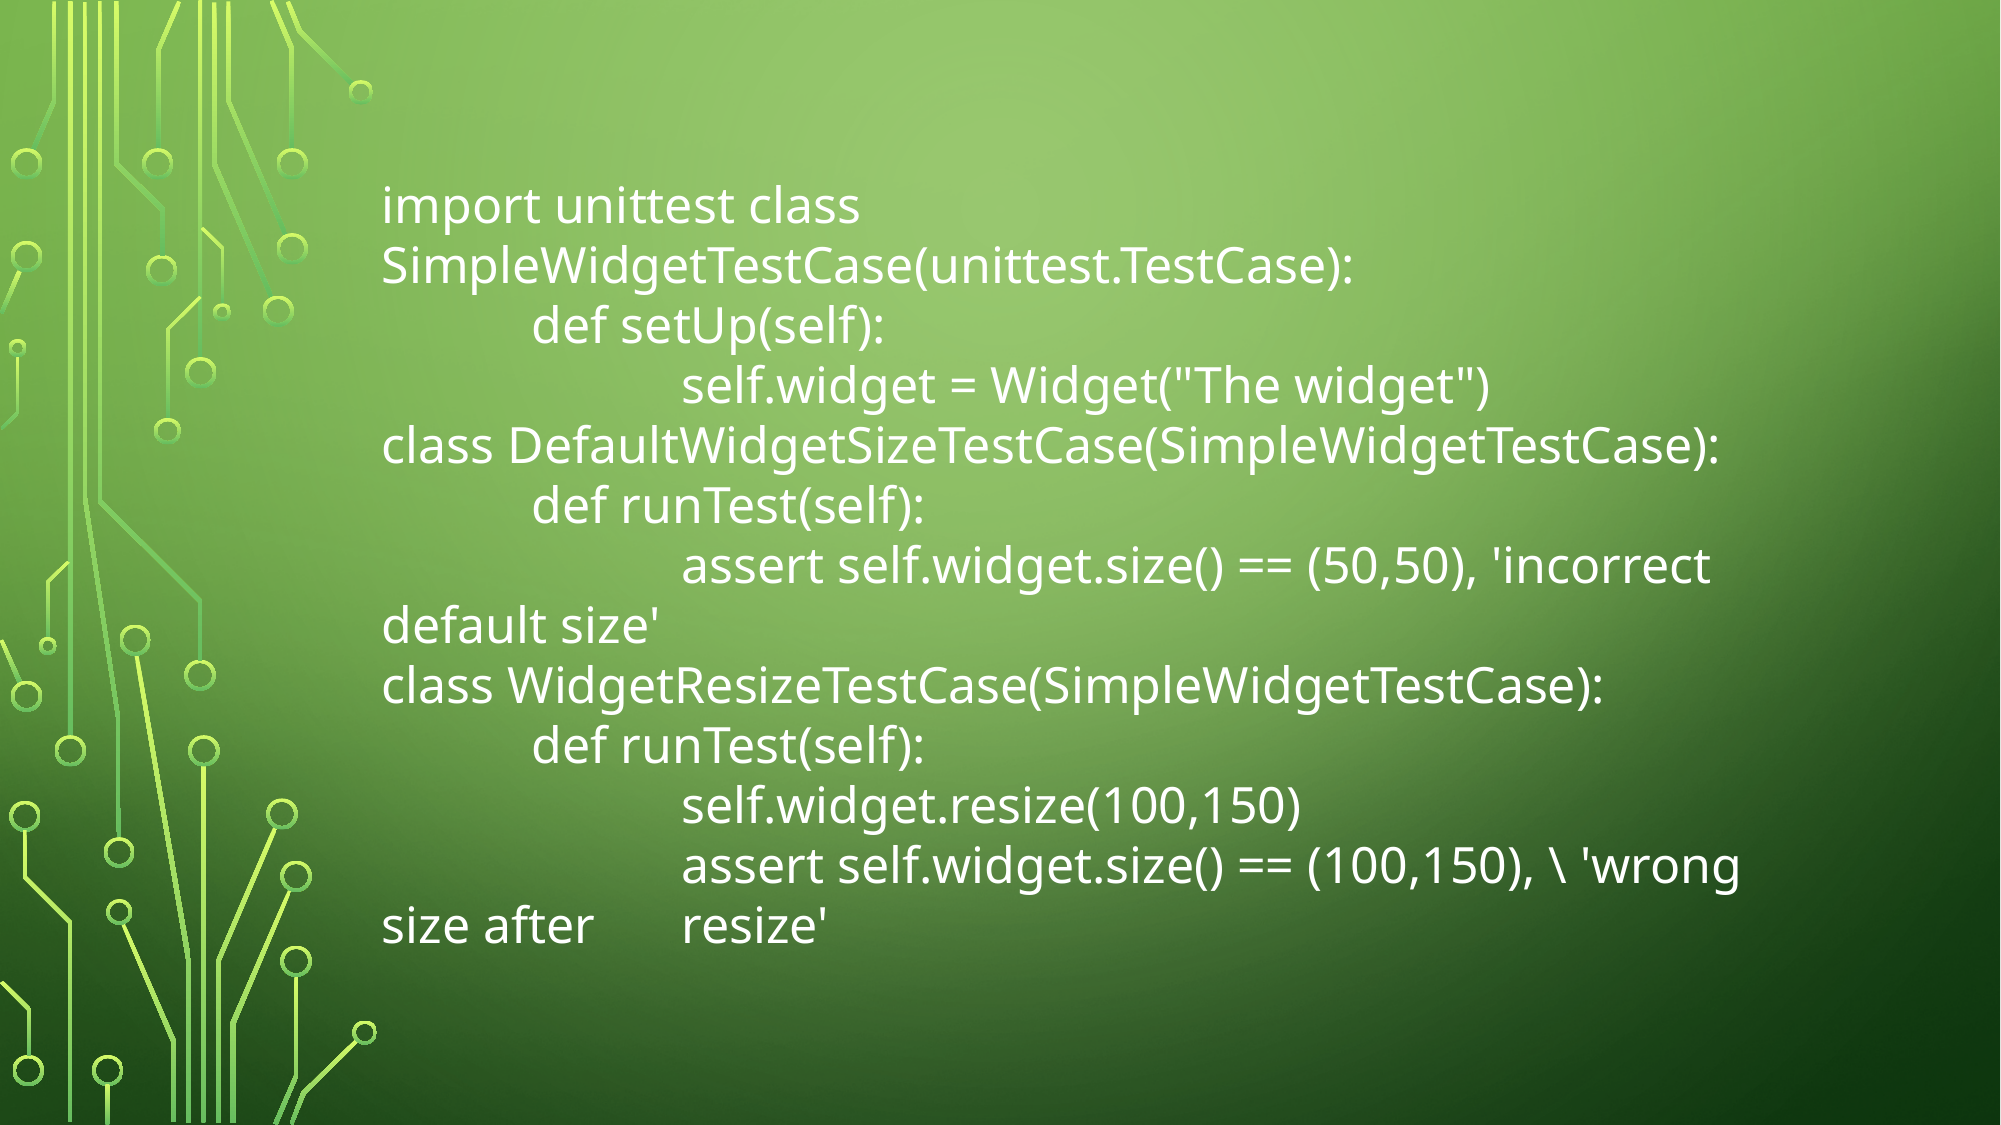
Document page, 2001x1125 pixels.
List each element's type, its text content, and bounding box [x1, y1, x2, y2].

text_box import unittest class SimpleWidgetTestCase(unittest.TestCase): def setUp(self): self.widget = Widget("The widget") class DefaultWidgetSizeTestCase(SimpleWidgetTestCase): def runTest(self): assert self.widget.size() == (50,50), 'incorrect default size' class WidgetResizeTestCase(SimpleWidgetTestCase): def runTest(self): self.widget.resize(100,150) assert self.widget.size() == (100,150), \ 'wrong size after resize' [366, 166, 1858, 1021]
